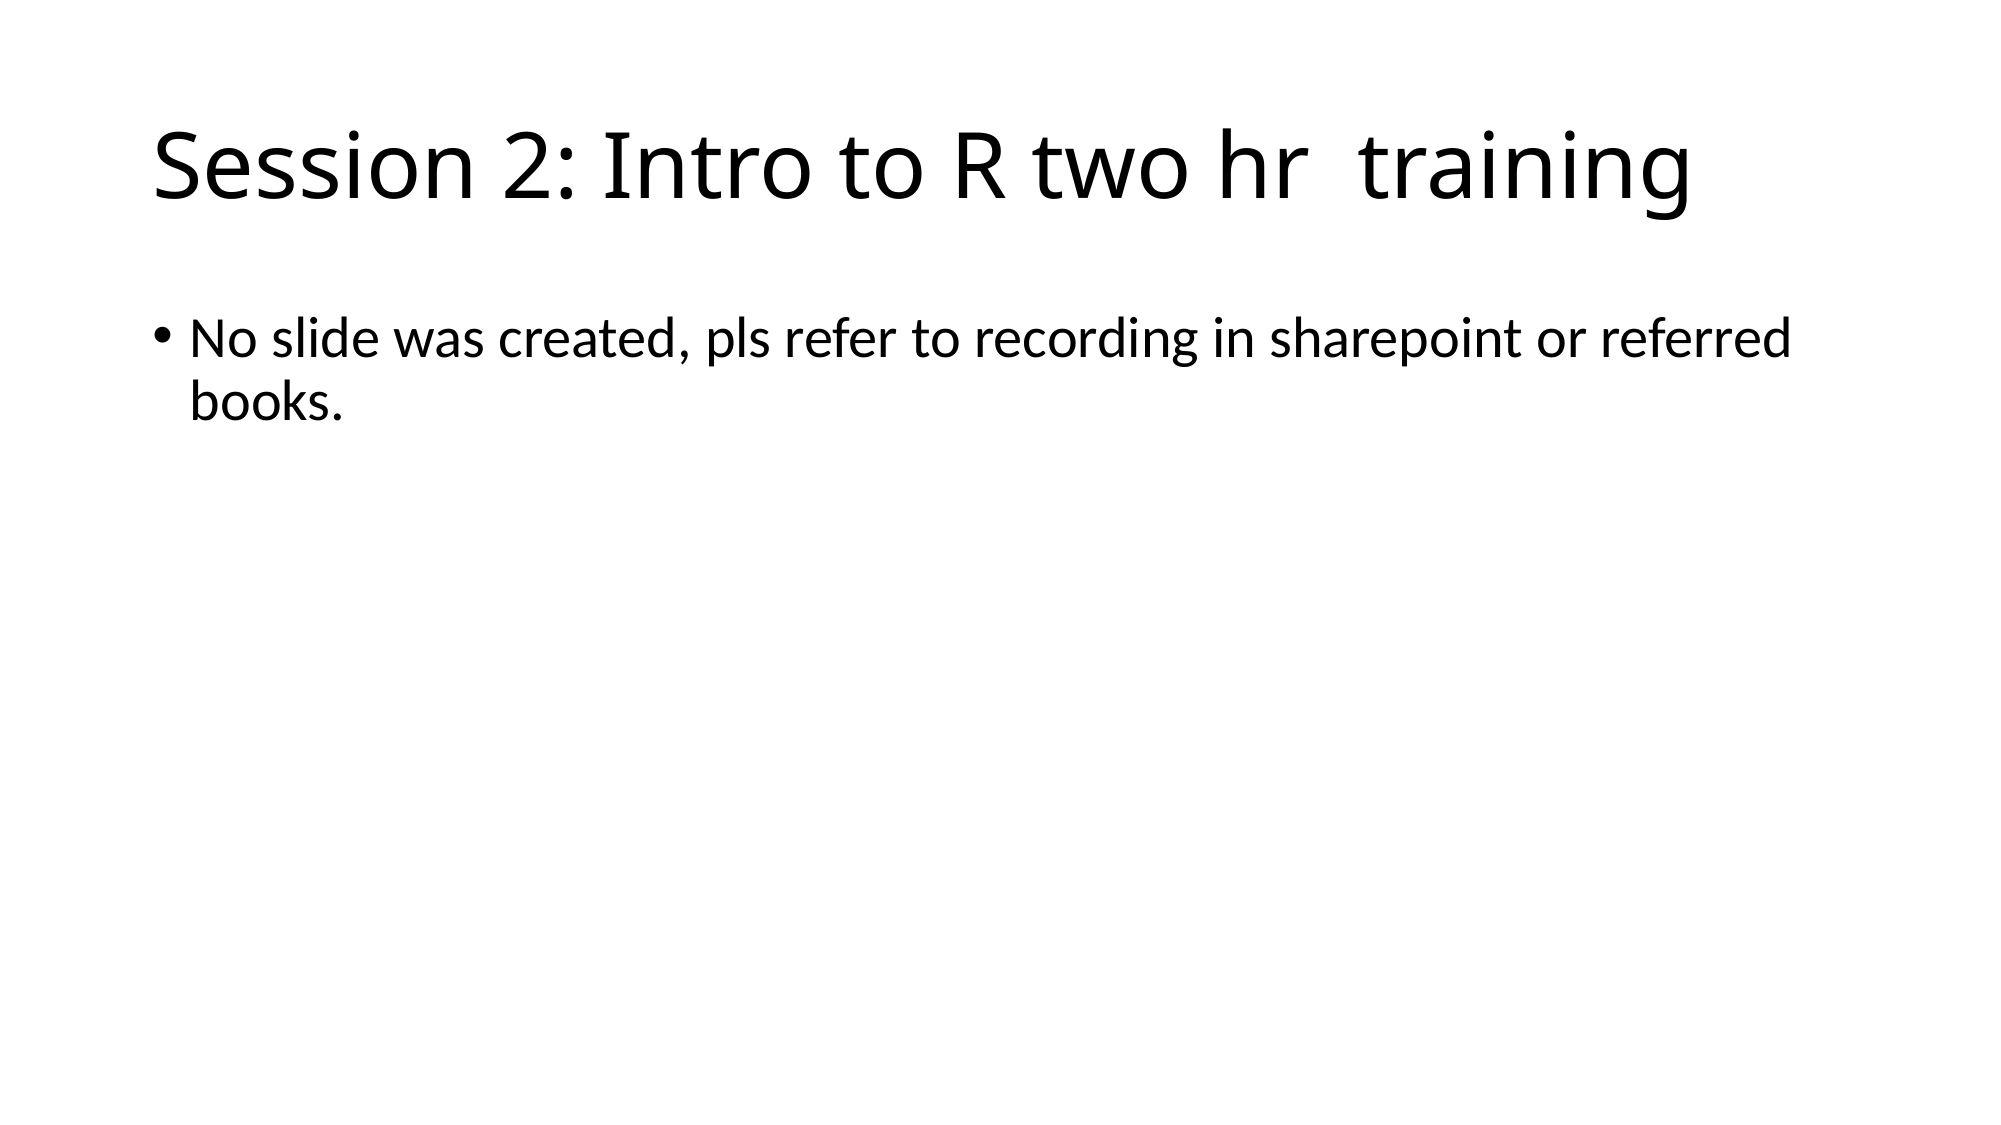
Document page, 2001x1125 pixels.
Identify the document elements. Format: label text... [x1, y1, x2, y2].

title Session 2: Intro to R two hr training [137, 59, 1863, 278]
list No slide was created, pls refer to recording in sharepoint or referred books. [137, 299, 1863, 1014]
